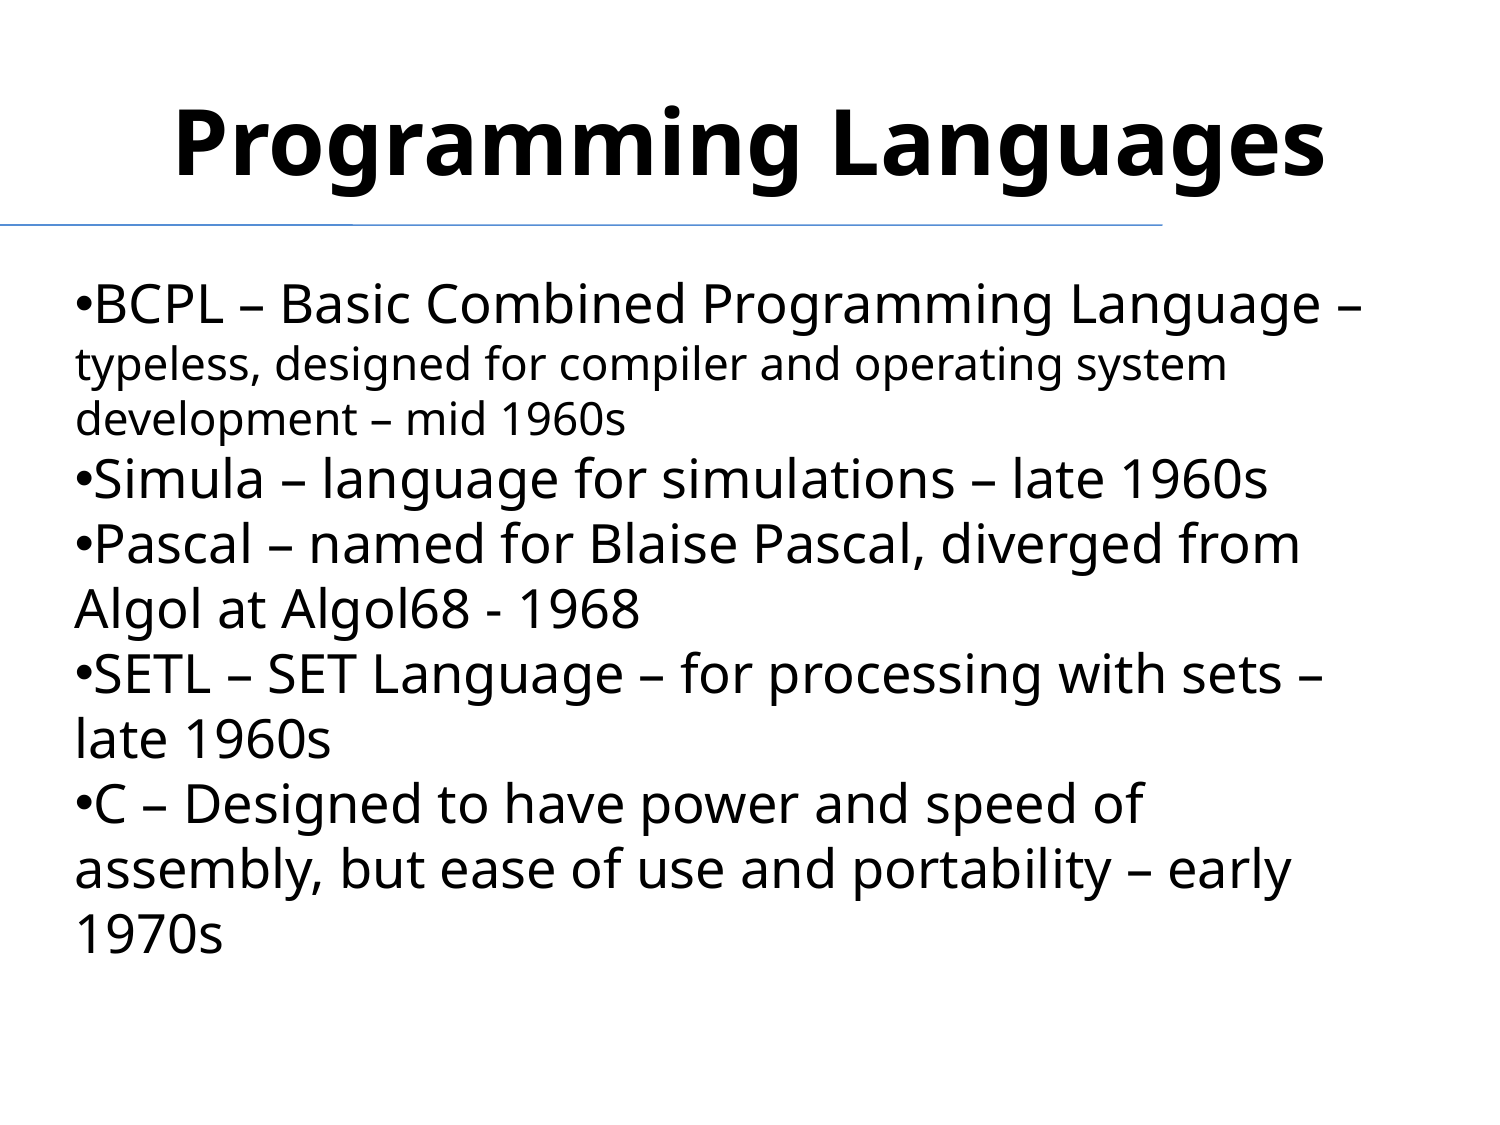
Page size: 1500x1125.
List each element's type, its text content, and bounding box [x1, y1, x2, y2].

text_box Programming Languages [75, 45, 1425, 233]
text_box BCPL – Basic Combined Programming Language – typeless, designed for compiler and operating system development – mid 1960s Simula – language for simulations – late 1960s Pascal – named for Blaise Pascal, diverged from Algol at Algol68 - 1968 SETL – SET Language – for processing with sets – late 1960s C – Designed to have power and speed of assembly, but ease of use and portability – early 1970s [60, 262, 1410, 1095]
